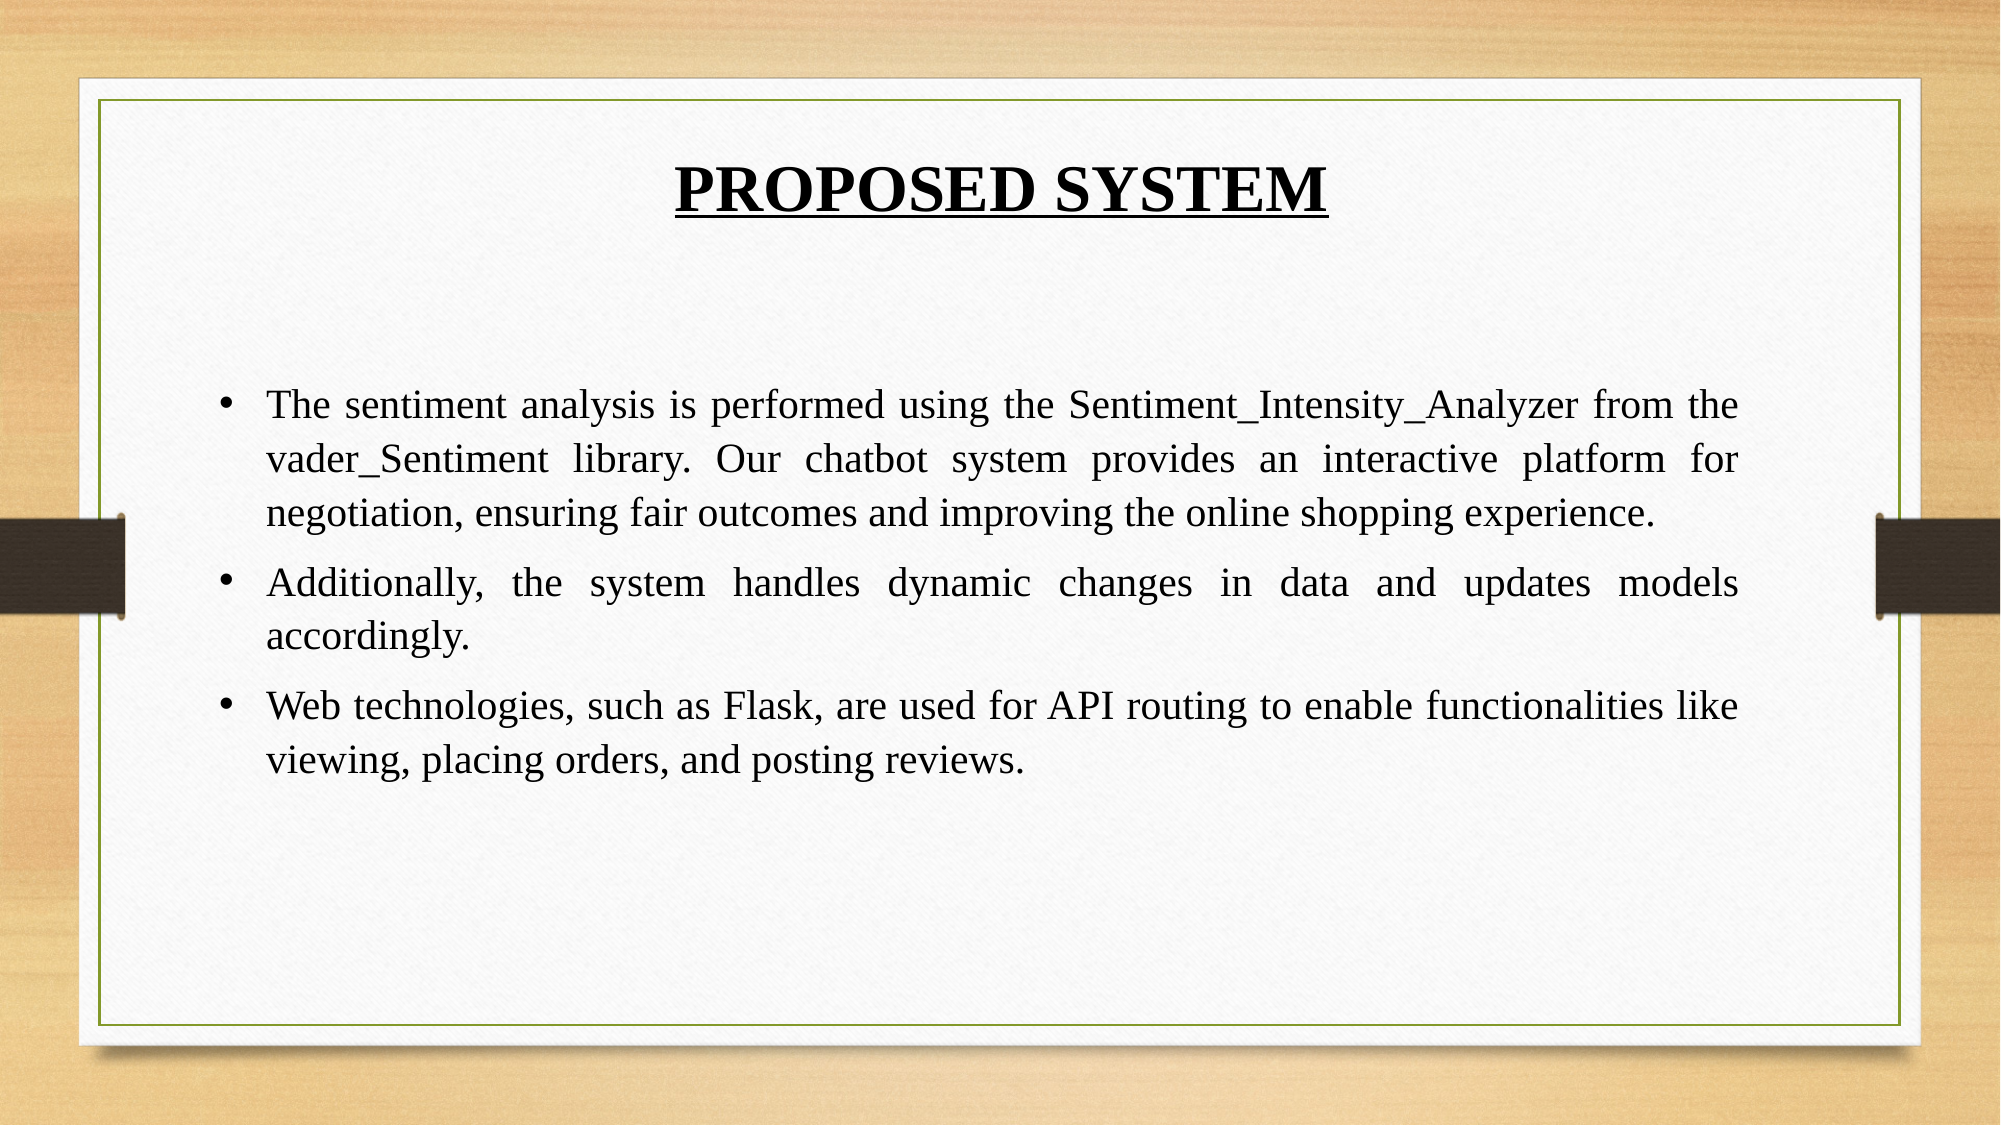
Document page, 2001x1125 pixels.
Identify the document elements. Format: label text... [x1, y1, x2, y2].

text_box PROPOSED SYSTEM [105, 136, 1899, 232]
picture [0, 0, 2001, 1125]
text_box The sentiment analysis is performed using the Sentiment_Intensity_Analyzer from the vader_Sentiment library. Our chatbot system provides an interactive platform for negotiation, ensuring fair outcomes and improving the online shopping experience. Additionally, the system handles dynamic changes in data and updates models accordingly. Web technologies, such as Flask, are used for API routing to enable functionalities like viewing, placing orders, and posting reviews. [204, 366, 1756, 789]
